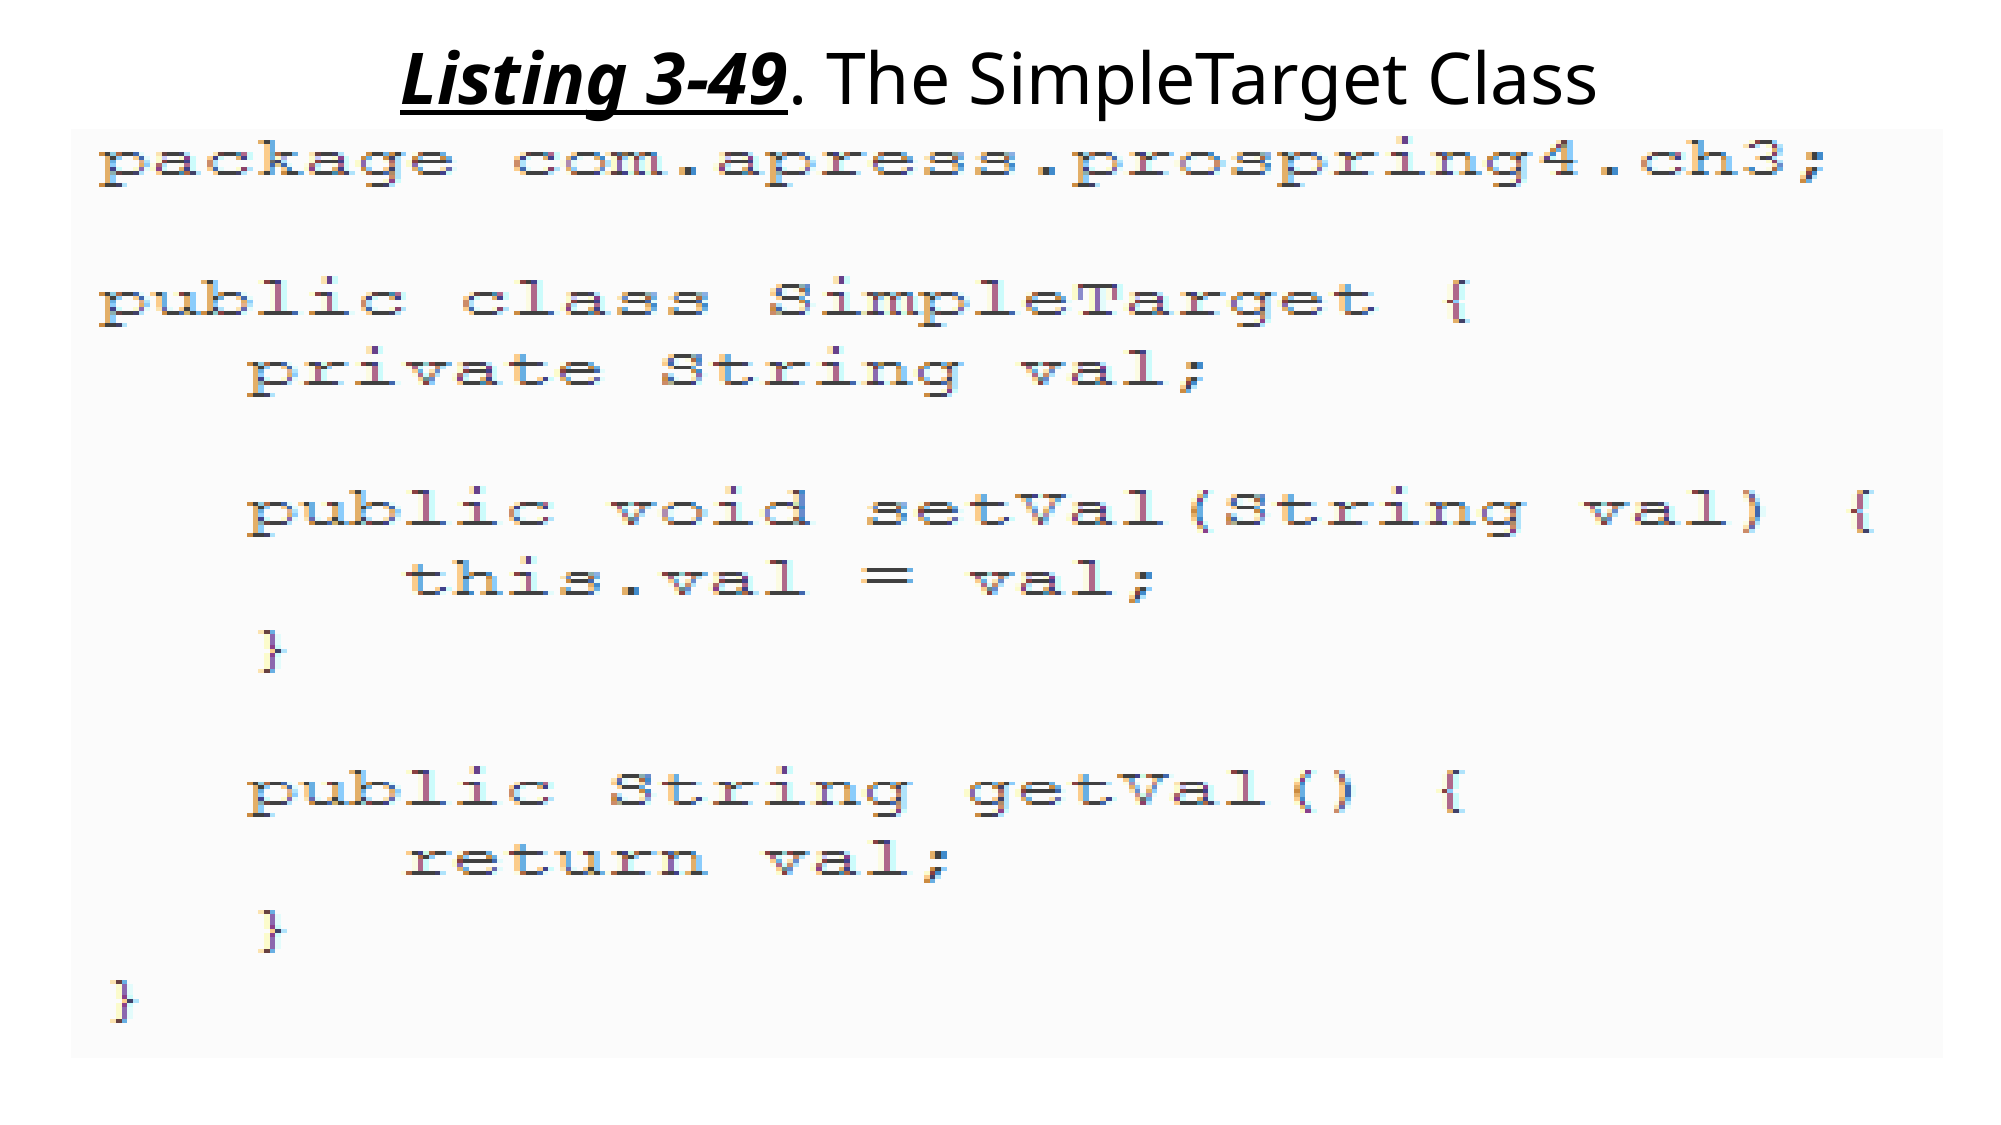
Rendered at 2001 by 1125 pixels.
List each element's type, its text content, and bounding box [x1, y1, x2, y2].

title Listing 3-49. The SimpleTarget Class [137, 26, 1863, 129]
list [71, 129, 1943, 1058]
